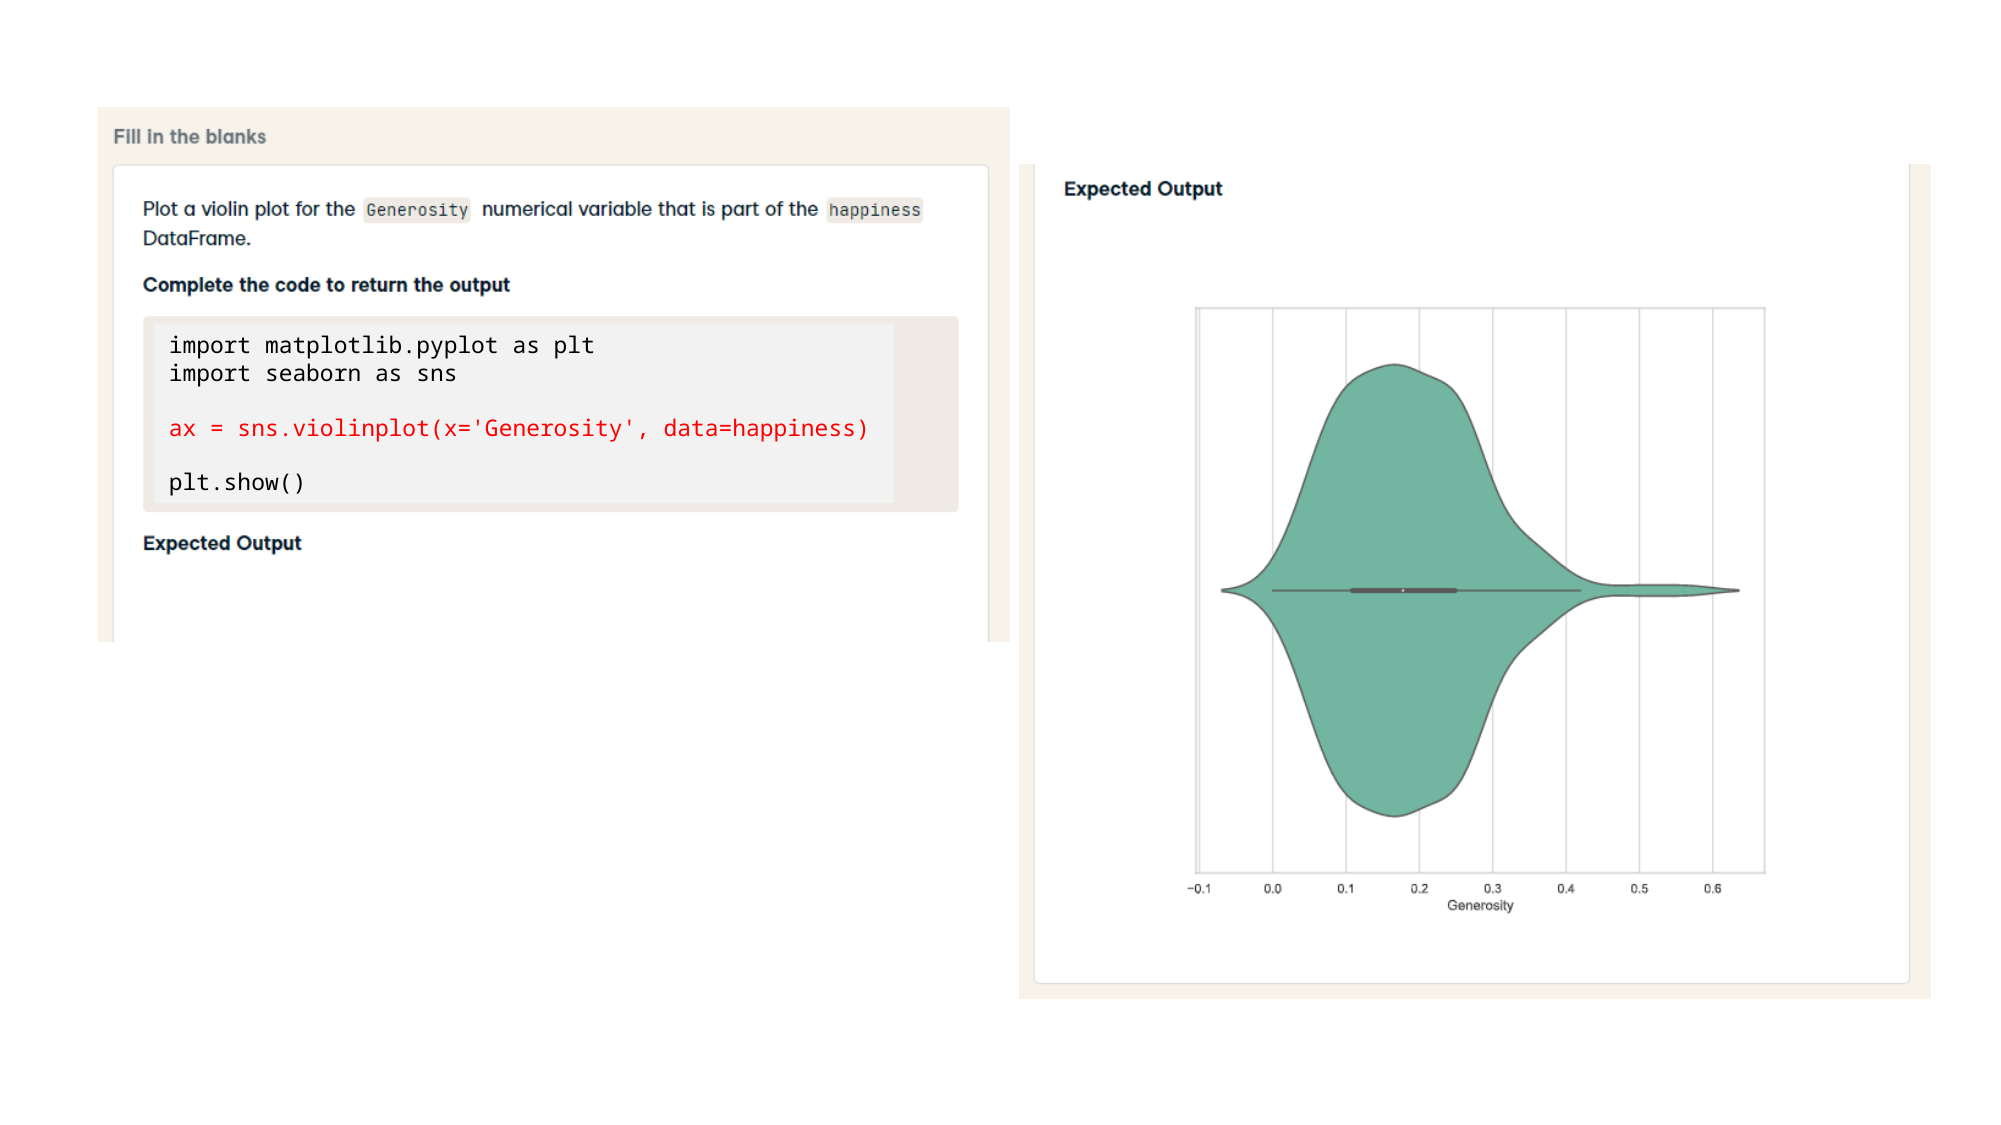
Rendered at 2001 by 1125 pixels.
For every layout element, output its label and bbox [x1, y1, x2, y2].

text_box [98, 107, 1010, 642]
picture [1019, 164, 1931, 1000]
